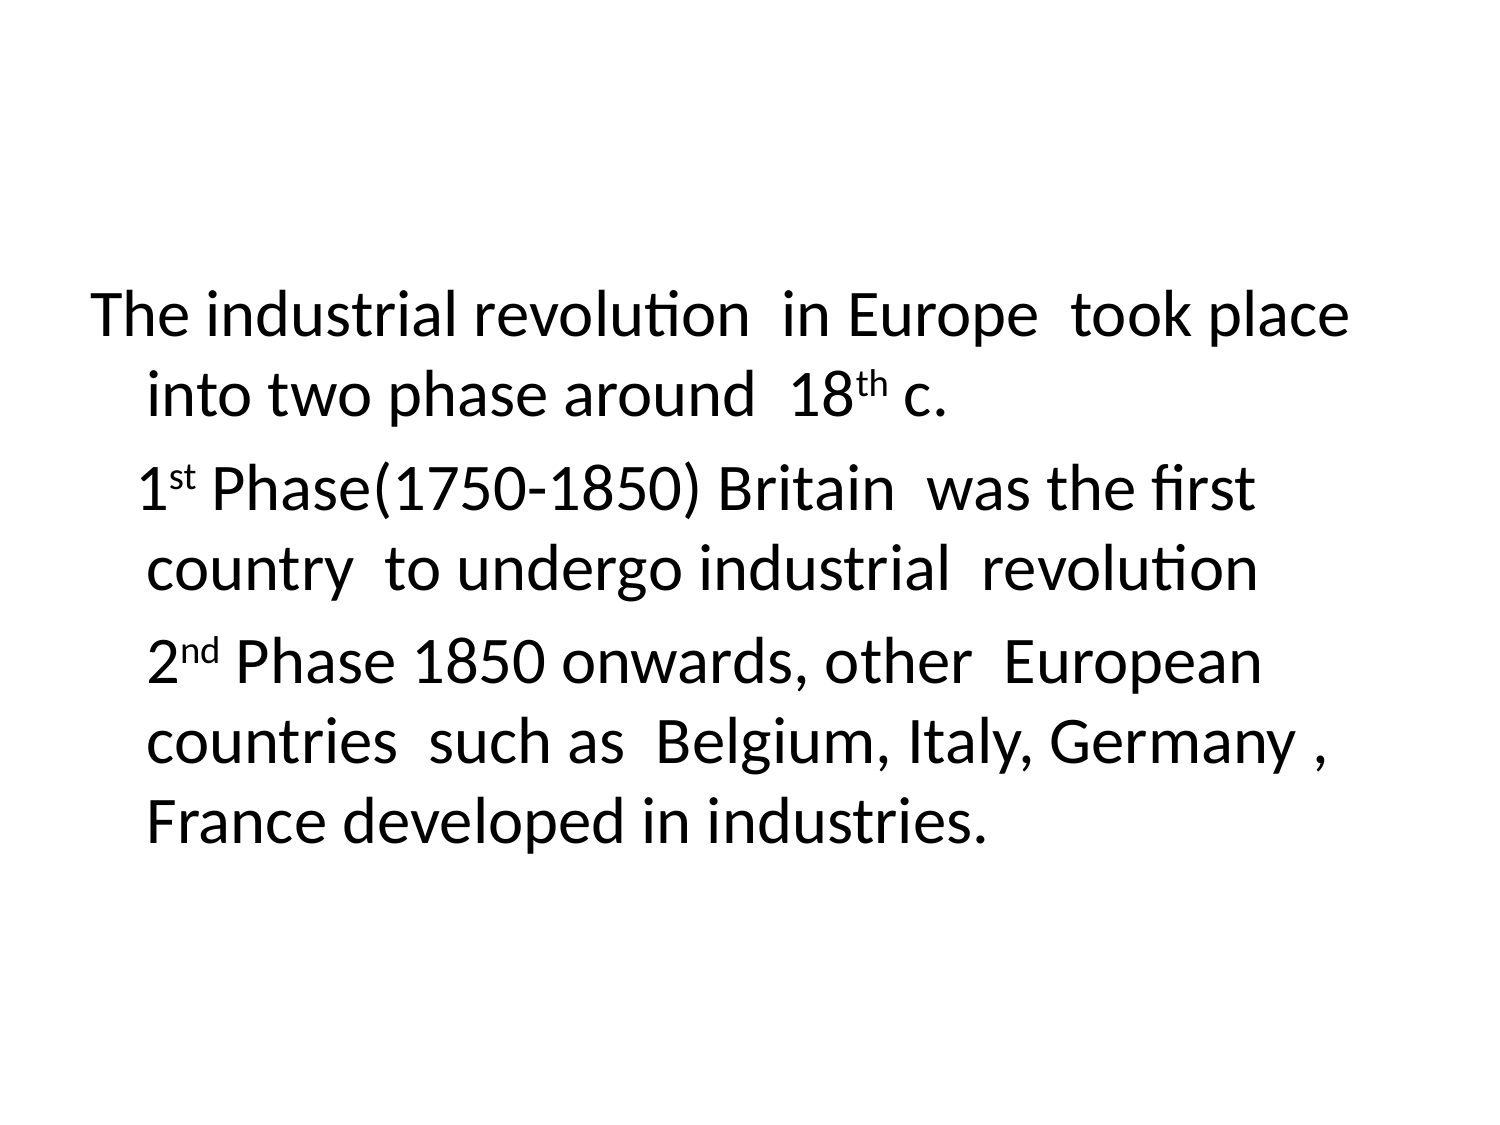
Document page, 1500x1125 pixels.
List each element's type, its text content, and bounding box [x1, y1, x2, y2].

list The industrial revolution in Europe took place into two phase around 18th c. 1st Phase(1750-1850) Britain was the first country to undergo industrial revolution 2nd Phase 1850 onwards, other European countries such as Belgium, Italy, Germany , France developed in industries. [75, 262, 1425, 1005]
